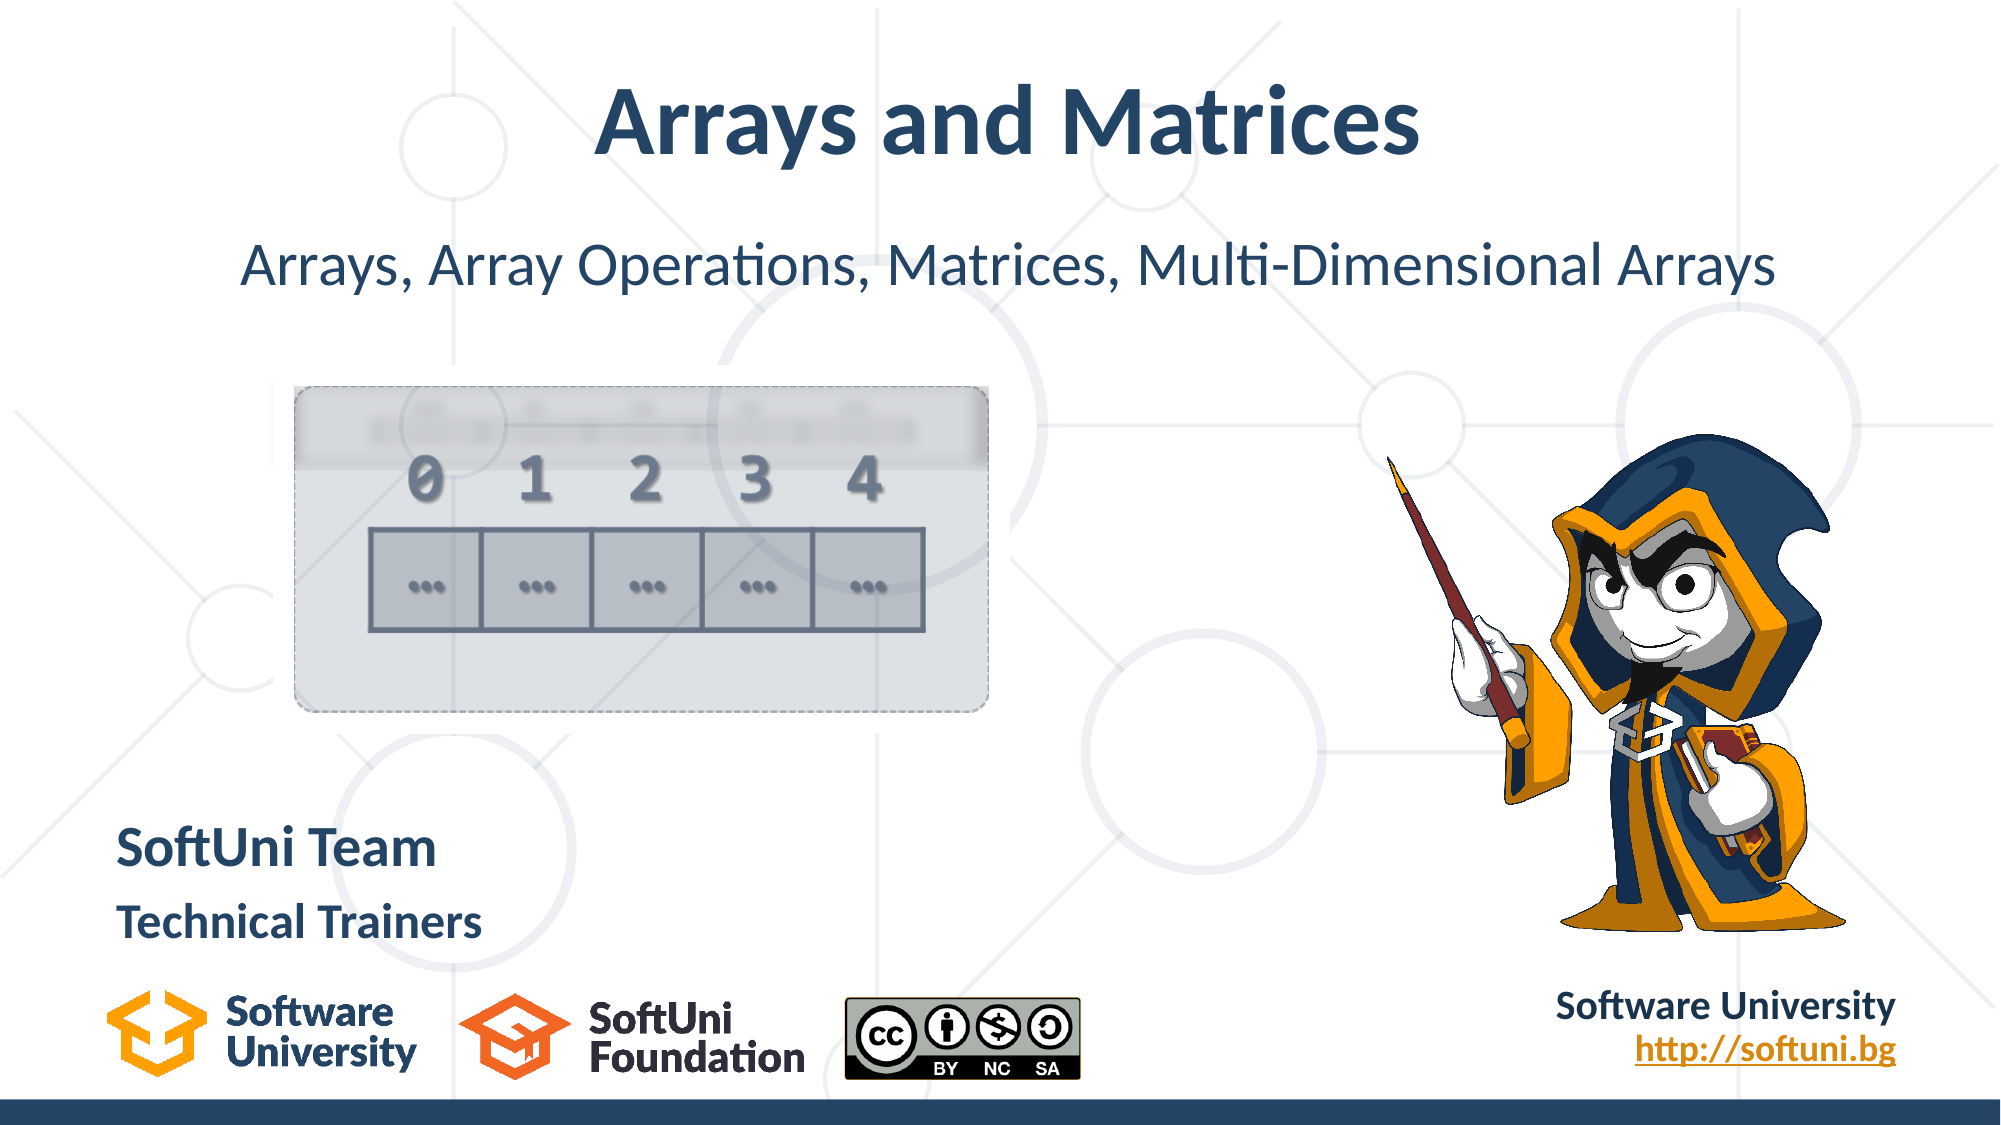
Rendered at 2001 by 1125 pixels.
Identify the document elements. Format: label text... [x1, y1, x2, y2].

list Software University [1417, 970, 1903, 1016]
list SoftUni Team [110, 798, 595, 880]
title Arrays and Matrices [109, 41, 1909, 187]
picture [293, 385, 990, 713]
list http://softuni.bg [1417, 1016, 1903, 1122]
picture [107, 990, 211, 1077]
picture [458, 993, 804, 1080]
picture [221, 990, 417, 1077]
subtitle Arrays, Array Operations, Matrices, Multi-Dimensional Arrays [109, 213, 1909, 359]
picture [845, 998, 1081, 1079]
list Technical Trainers [110, 880, 595, 954]
picture [1369, 389, 1891, 953]
